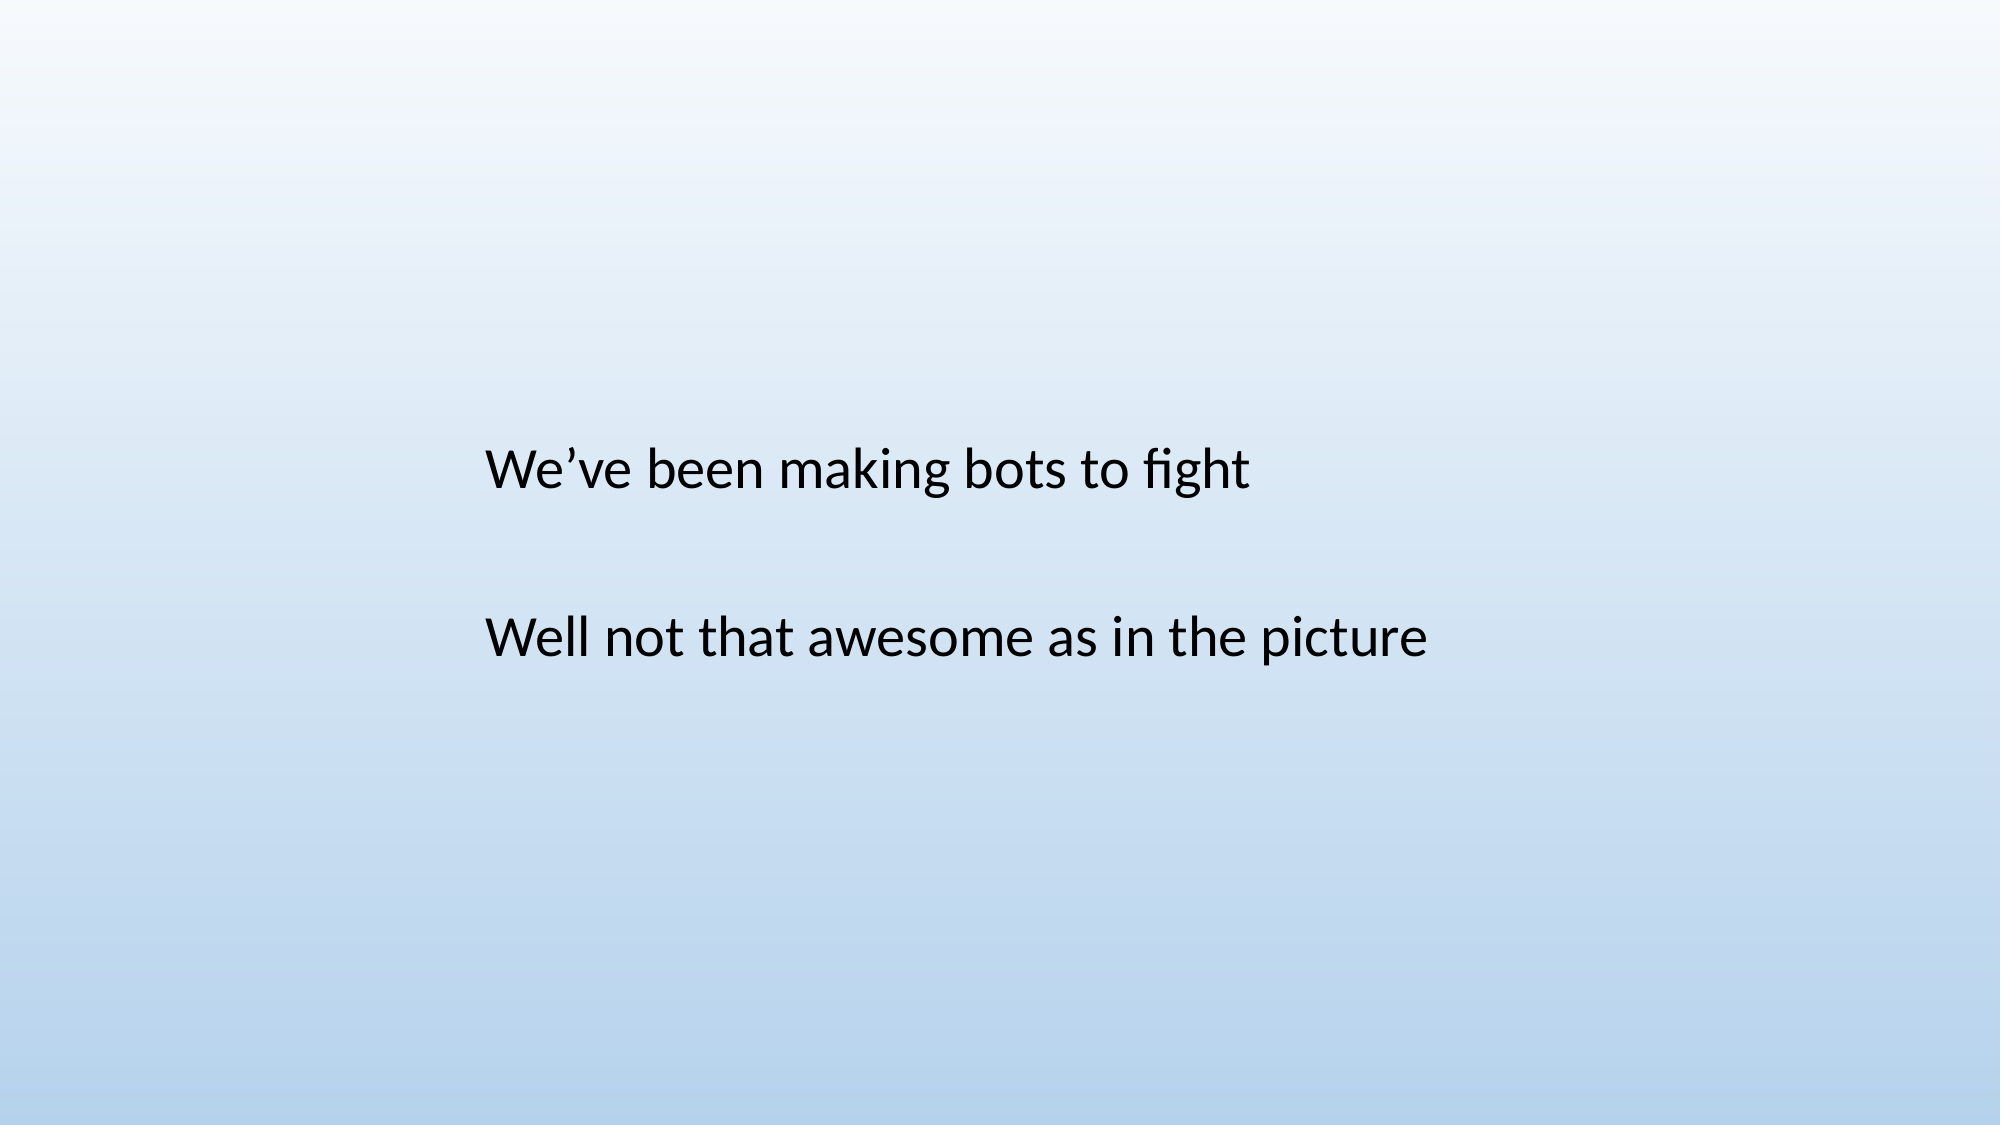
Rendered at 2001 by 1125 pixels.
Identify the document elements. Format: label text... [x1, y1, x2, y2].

list We’ve been making bots to fight Well not that awesome as in the picture [470, 340, 2000, 1054]
